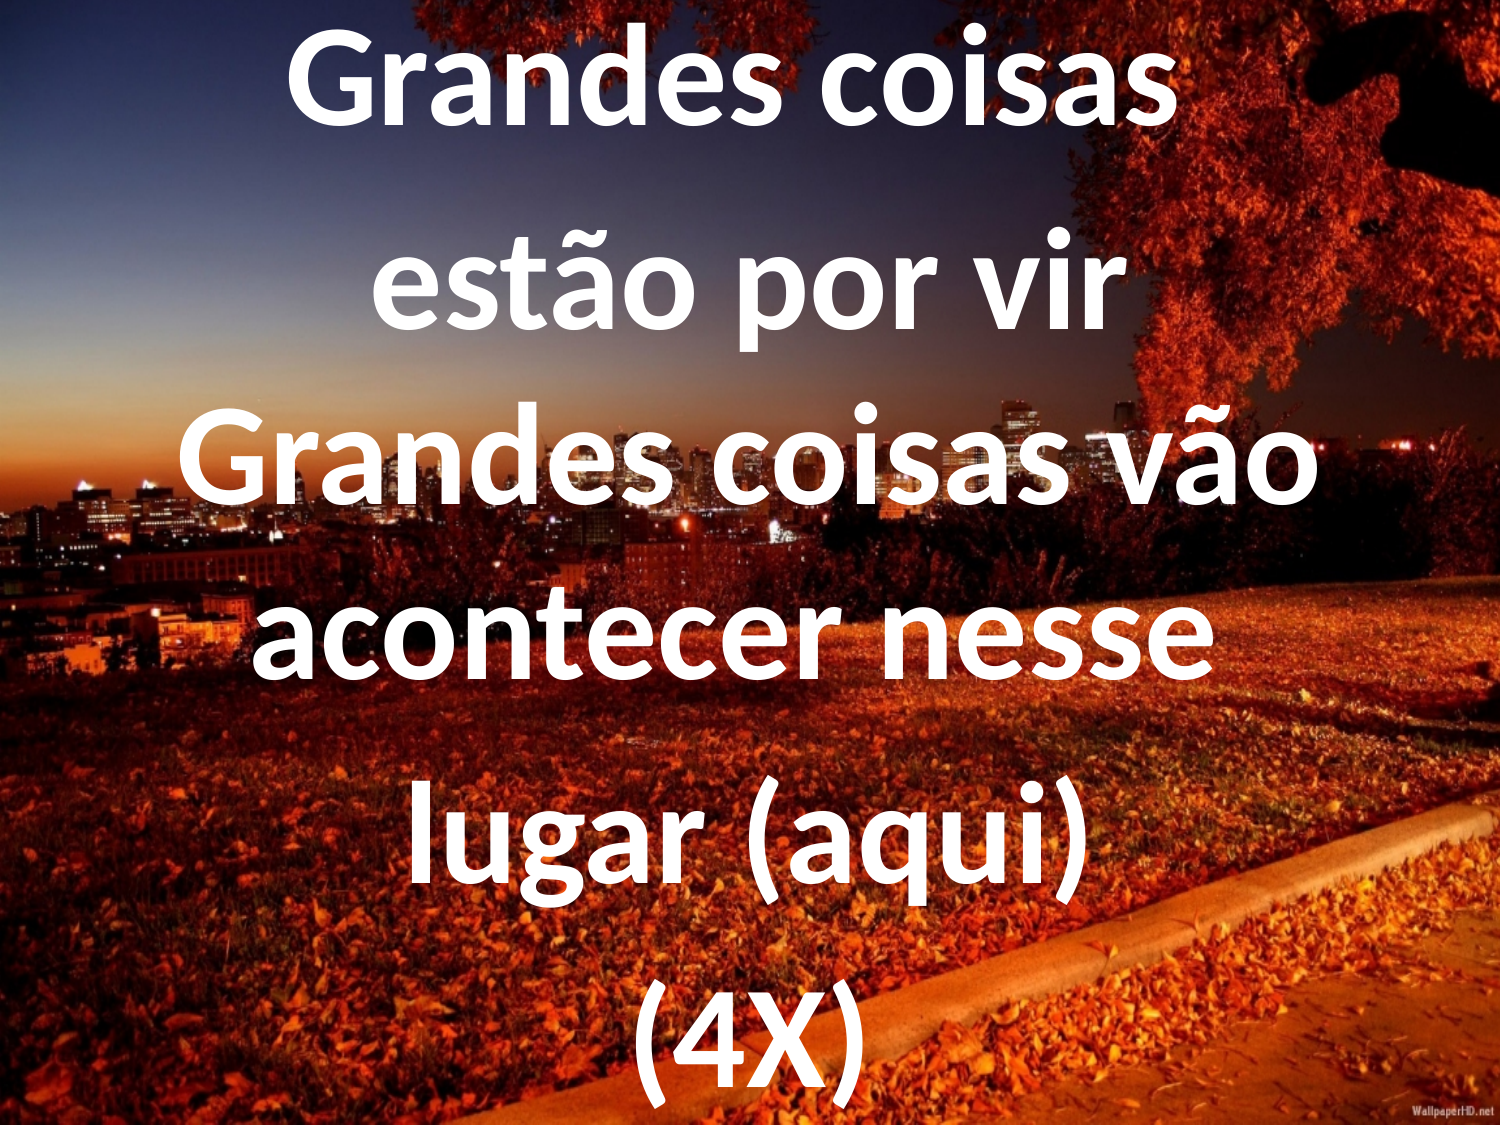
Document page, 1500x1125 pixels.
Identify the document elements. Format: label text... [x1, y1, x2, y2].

picture [0, 811, 1500, 1125]
text_box Grandes coisas estão por vir Grandes coisas vão acontecer nesse lugar (aqui) (4X) [0, 0, 1500, 811]
